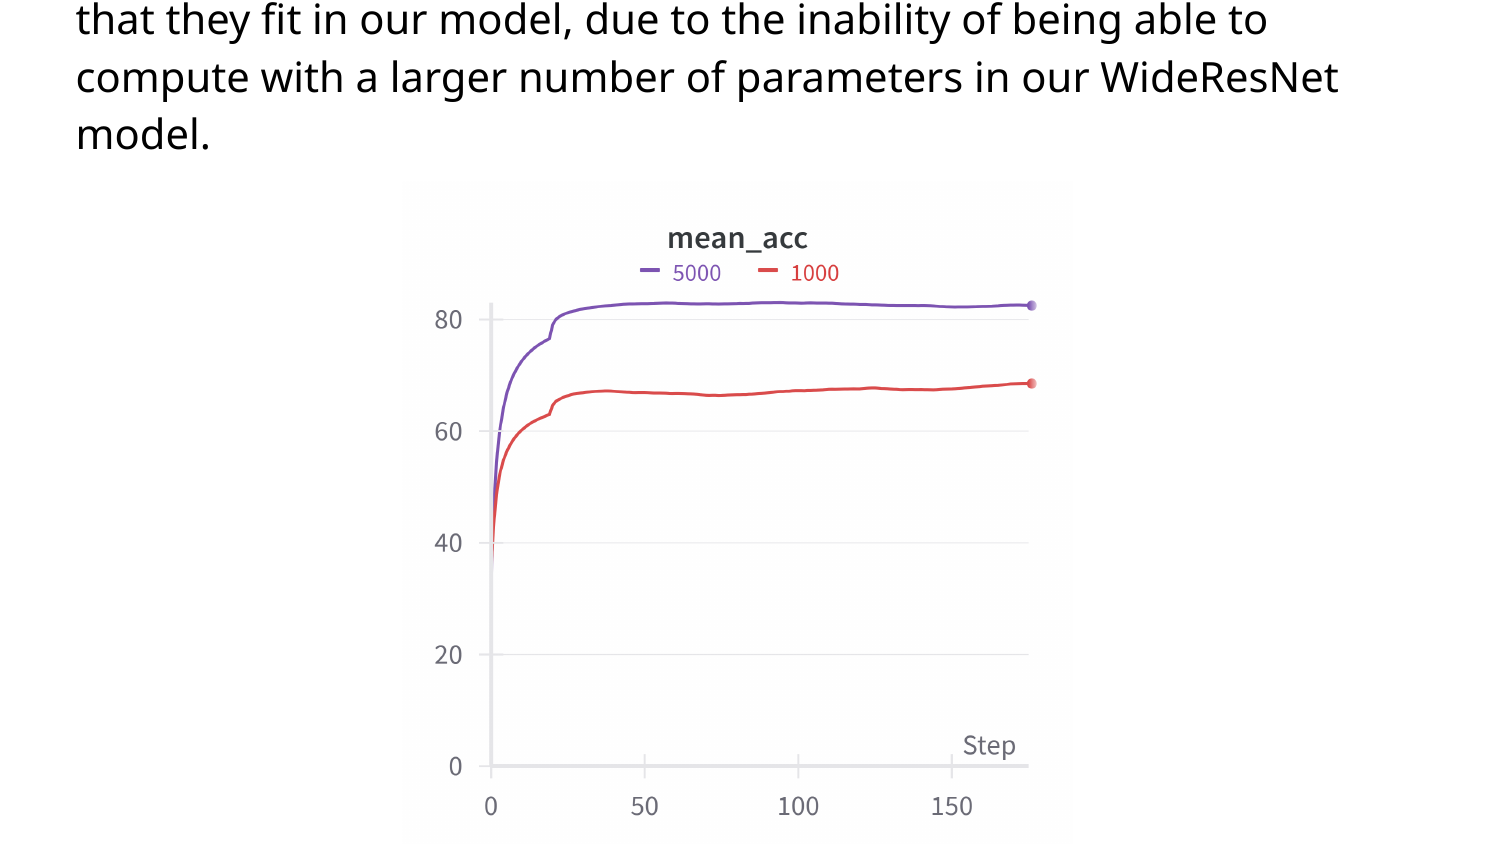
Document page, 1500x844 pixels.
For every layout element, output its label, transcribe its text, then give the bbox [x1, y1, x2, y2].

text_box The performance of our MixMatch implementation on the STL-10 dataset falls short of the performance of the Google paper. This is because of the need to resize the 96x96 input images to 32x32 so that they fit in our model, due to the inability of being able to compute with a larger number of parameters in our WideResNet model. [60, 0, 1440, 132]
picture [402, 181, 1074, 844]
